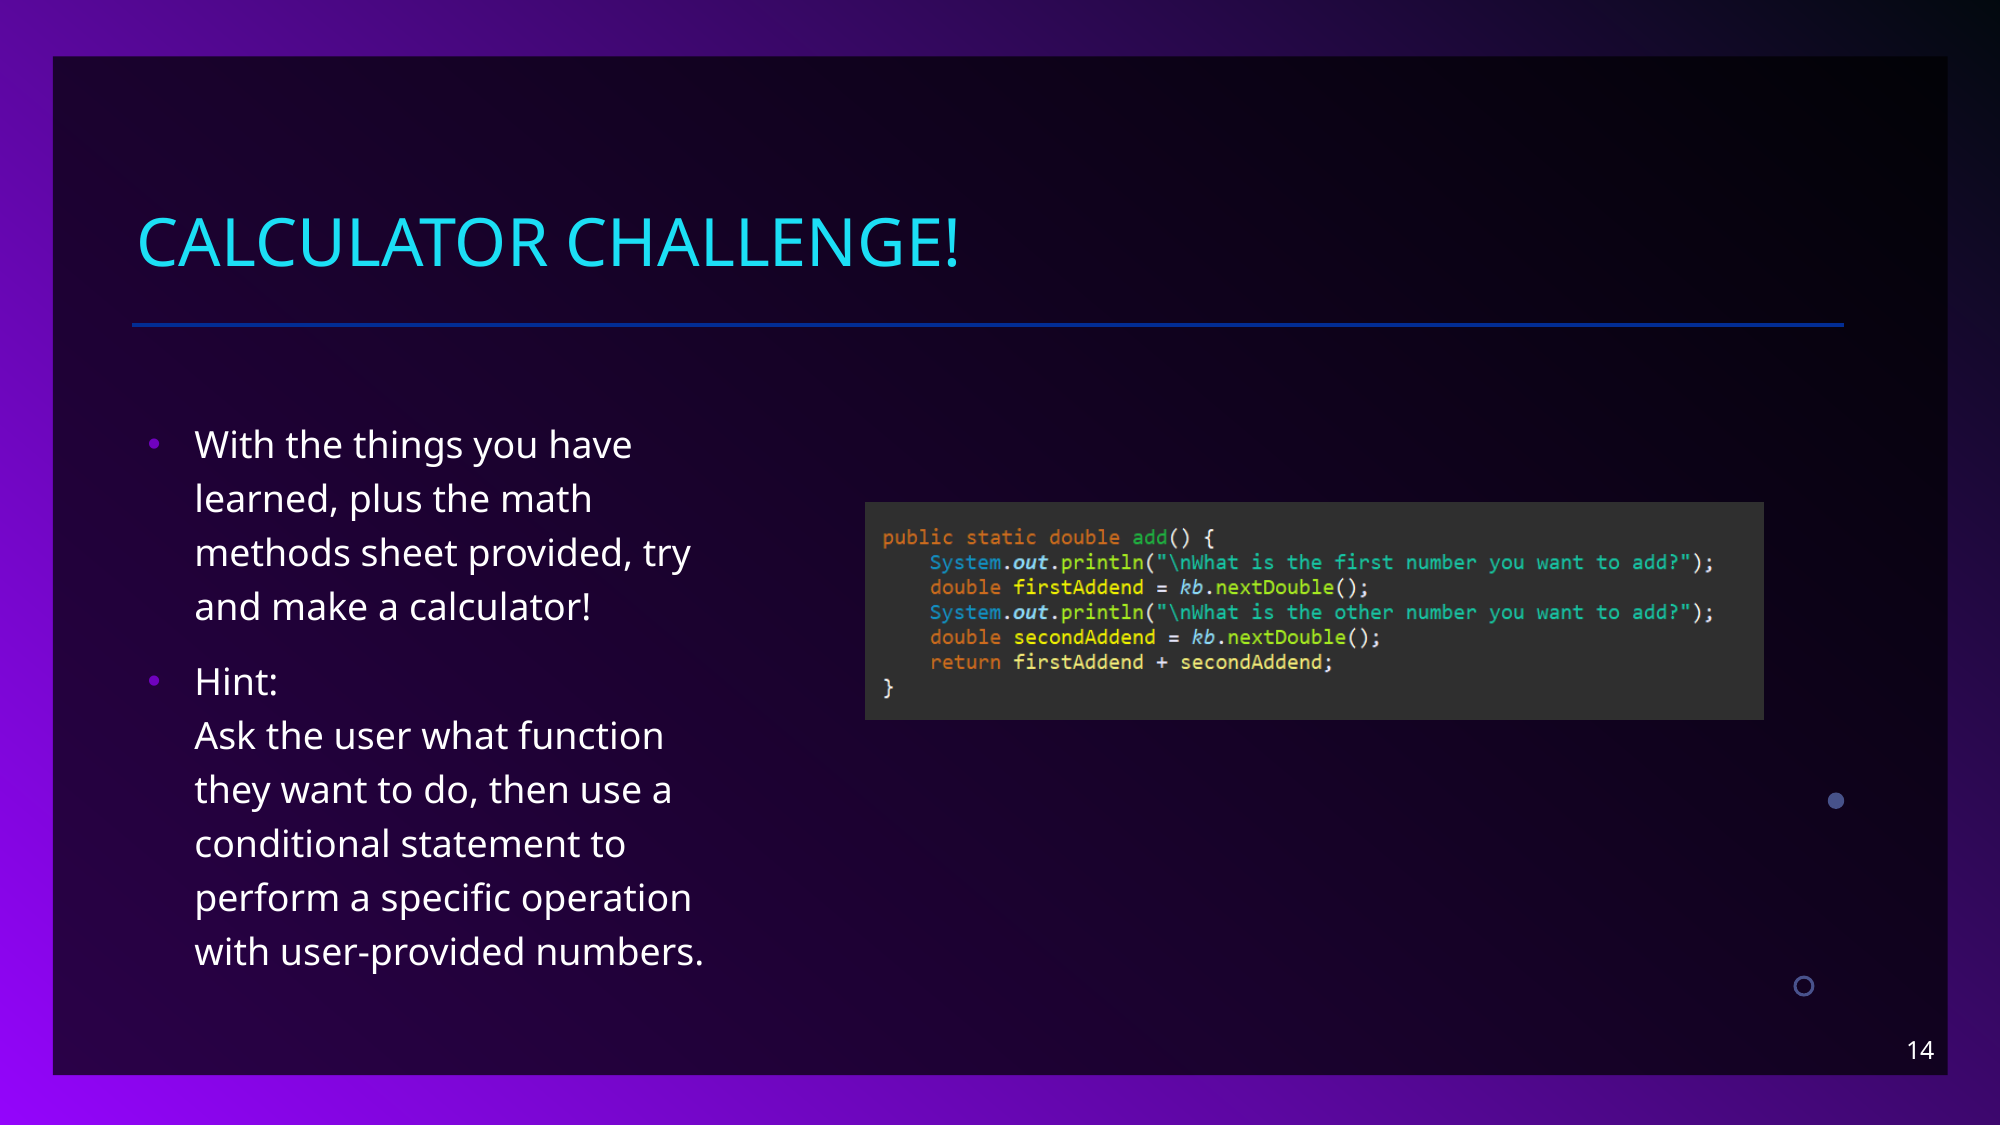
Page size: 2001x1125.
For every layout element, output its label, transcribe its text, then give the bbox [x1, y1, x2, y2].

title Calculator challenge! [121, 70, 1845, 289]
slide_number 14 [1499, 1021, 1950, 1082]
picture [865, 502, 1764, 720]
list With the things you have learned, plus the math methods sheet provided, try and make a calculator! Hint: Ask the user what function they want to do, then use a conditional statement to perform a specific operation with user-provided numbers. [132, 404, 752, 1016]
